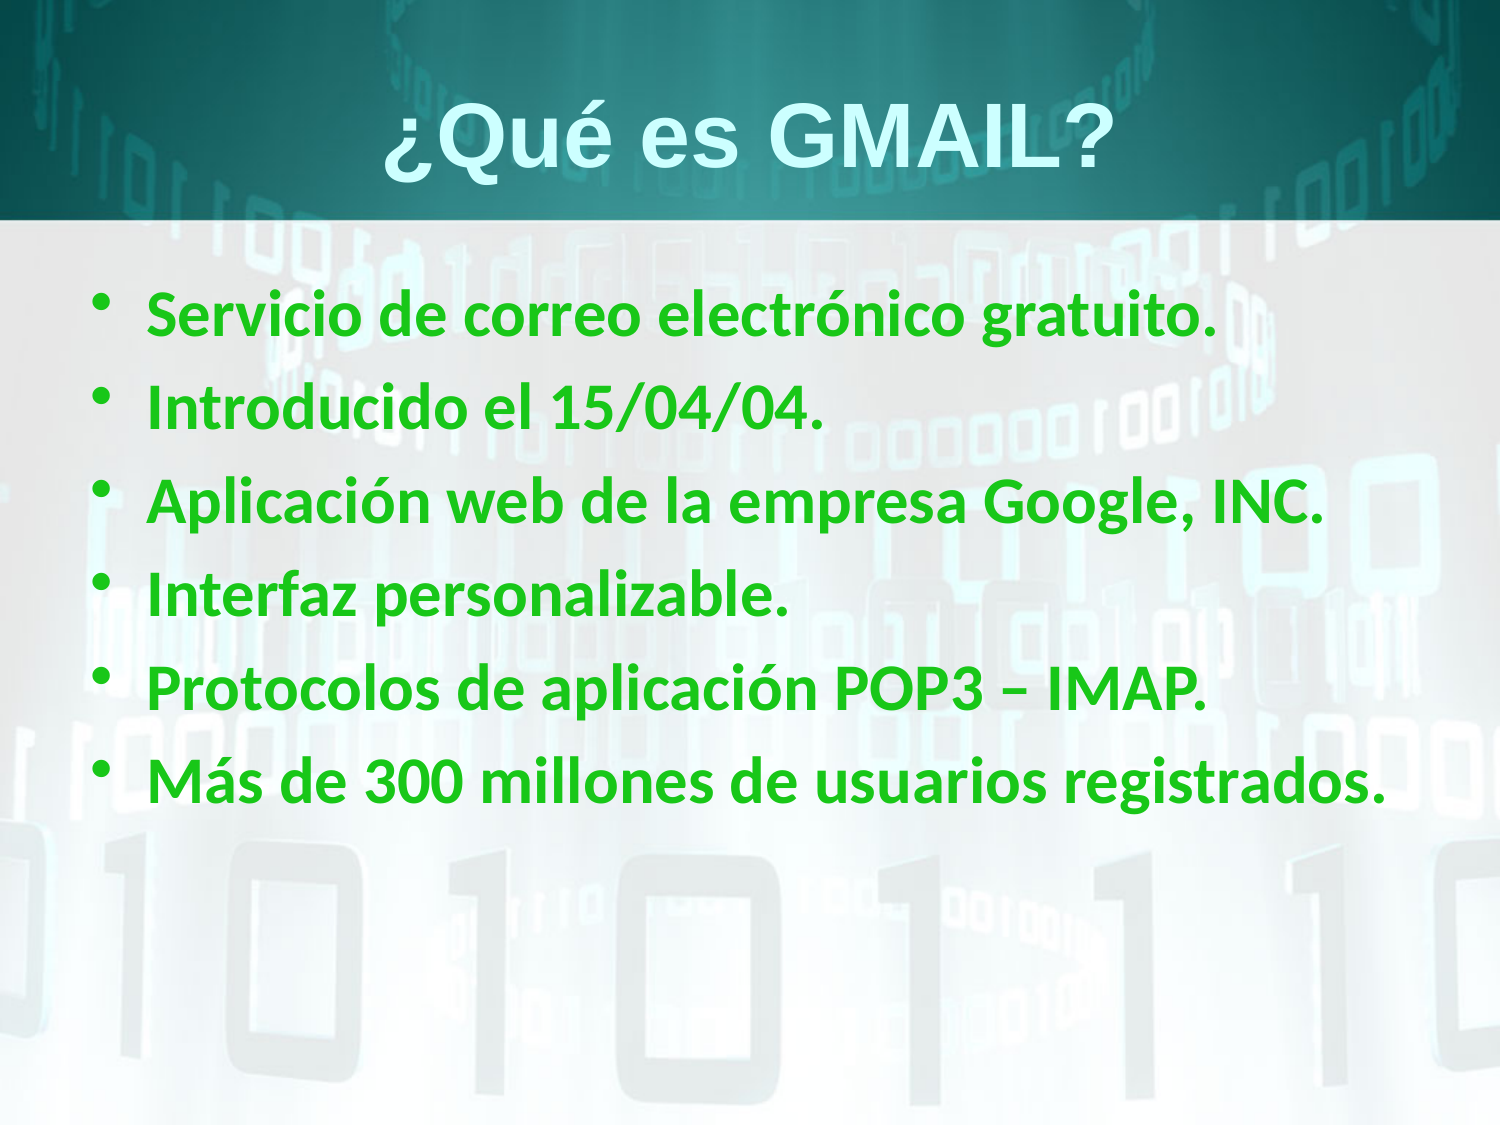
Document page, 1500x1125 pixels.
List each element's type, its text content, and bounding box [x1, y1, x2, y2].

picture [0, 0, 1500, 1125]
title ¿Qué es GMAIL? [74, 37, 1426, 226]
list Servicio de correo electrónico gratuito. Introducido el 15/04/04. Aplicación web de la empresa Google, INC. Interfaz personalizable. Protocolos de aplicación POP3 – IMAP. Más de 300 millones de usuarios registrados. [74, 262, 1459, 1006]
